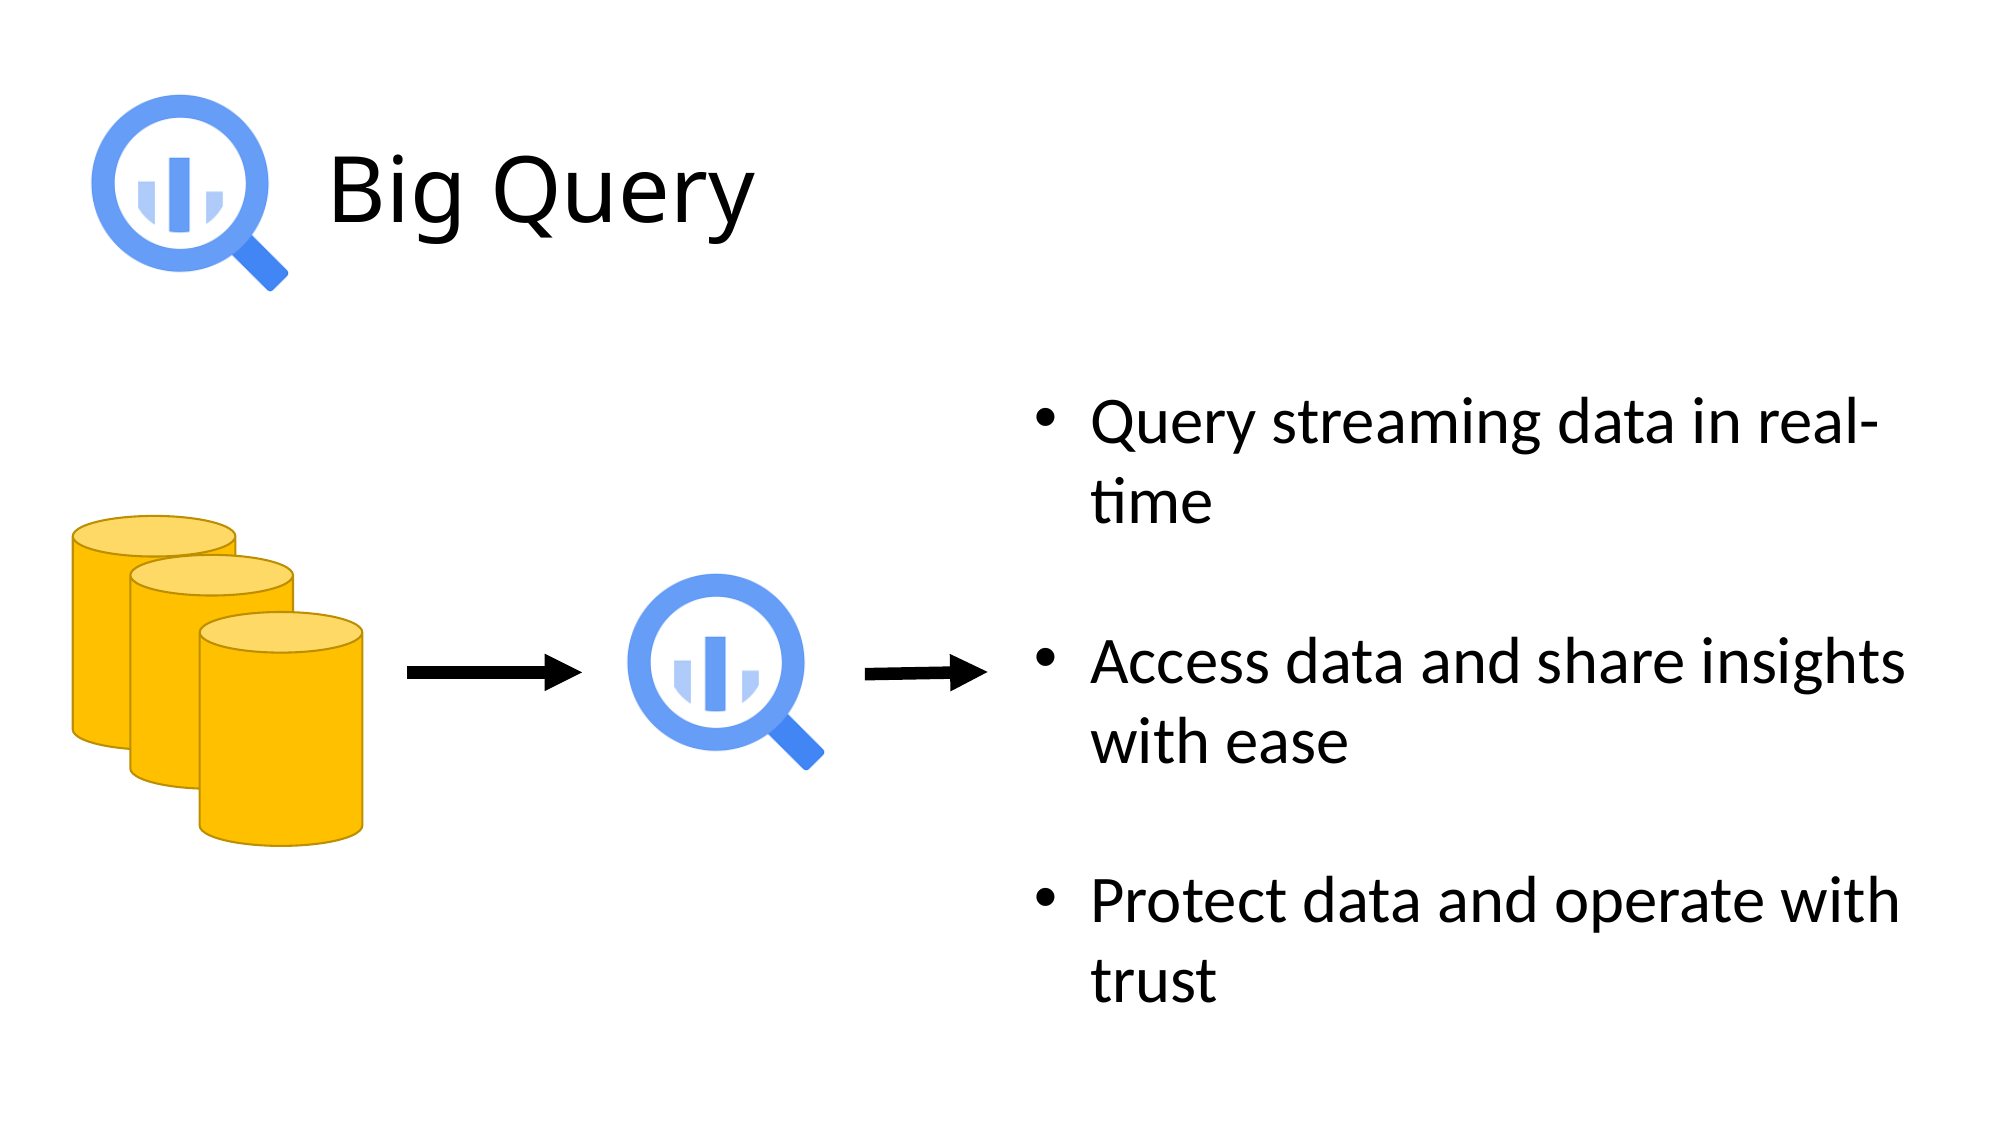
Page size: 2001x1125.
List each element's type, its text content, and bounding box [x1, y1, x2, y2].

picture [72, 75, 308, 311]
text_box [864, 671, 988, 675]
title Big Query [311, 84, 1727, 302]
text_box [72, 515, 363, 846]
text_box Query streaming data in real-time Access data and share insights with ease Protect data and operate with trust [1019, 369, 1930, 1024]
picture [608, 554, 844, 790]
